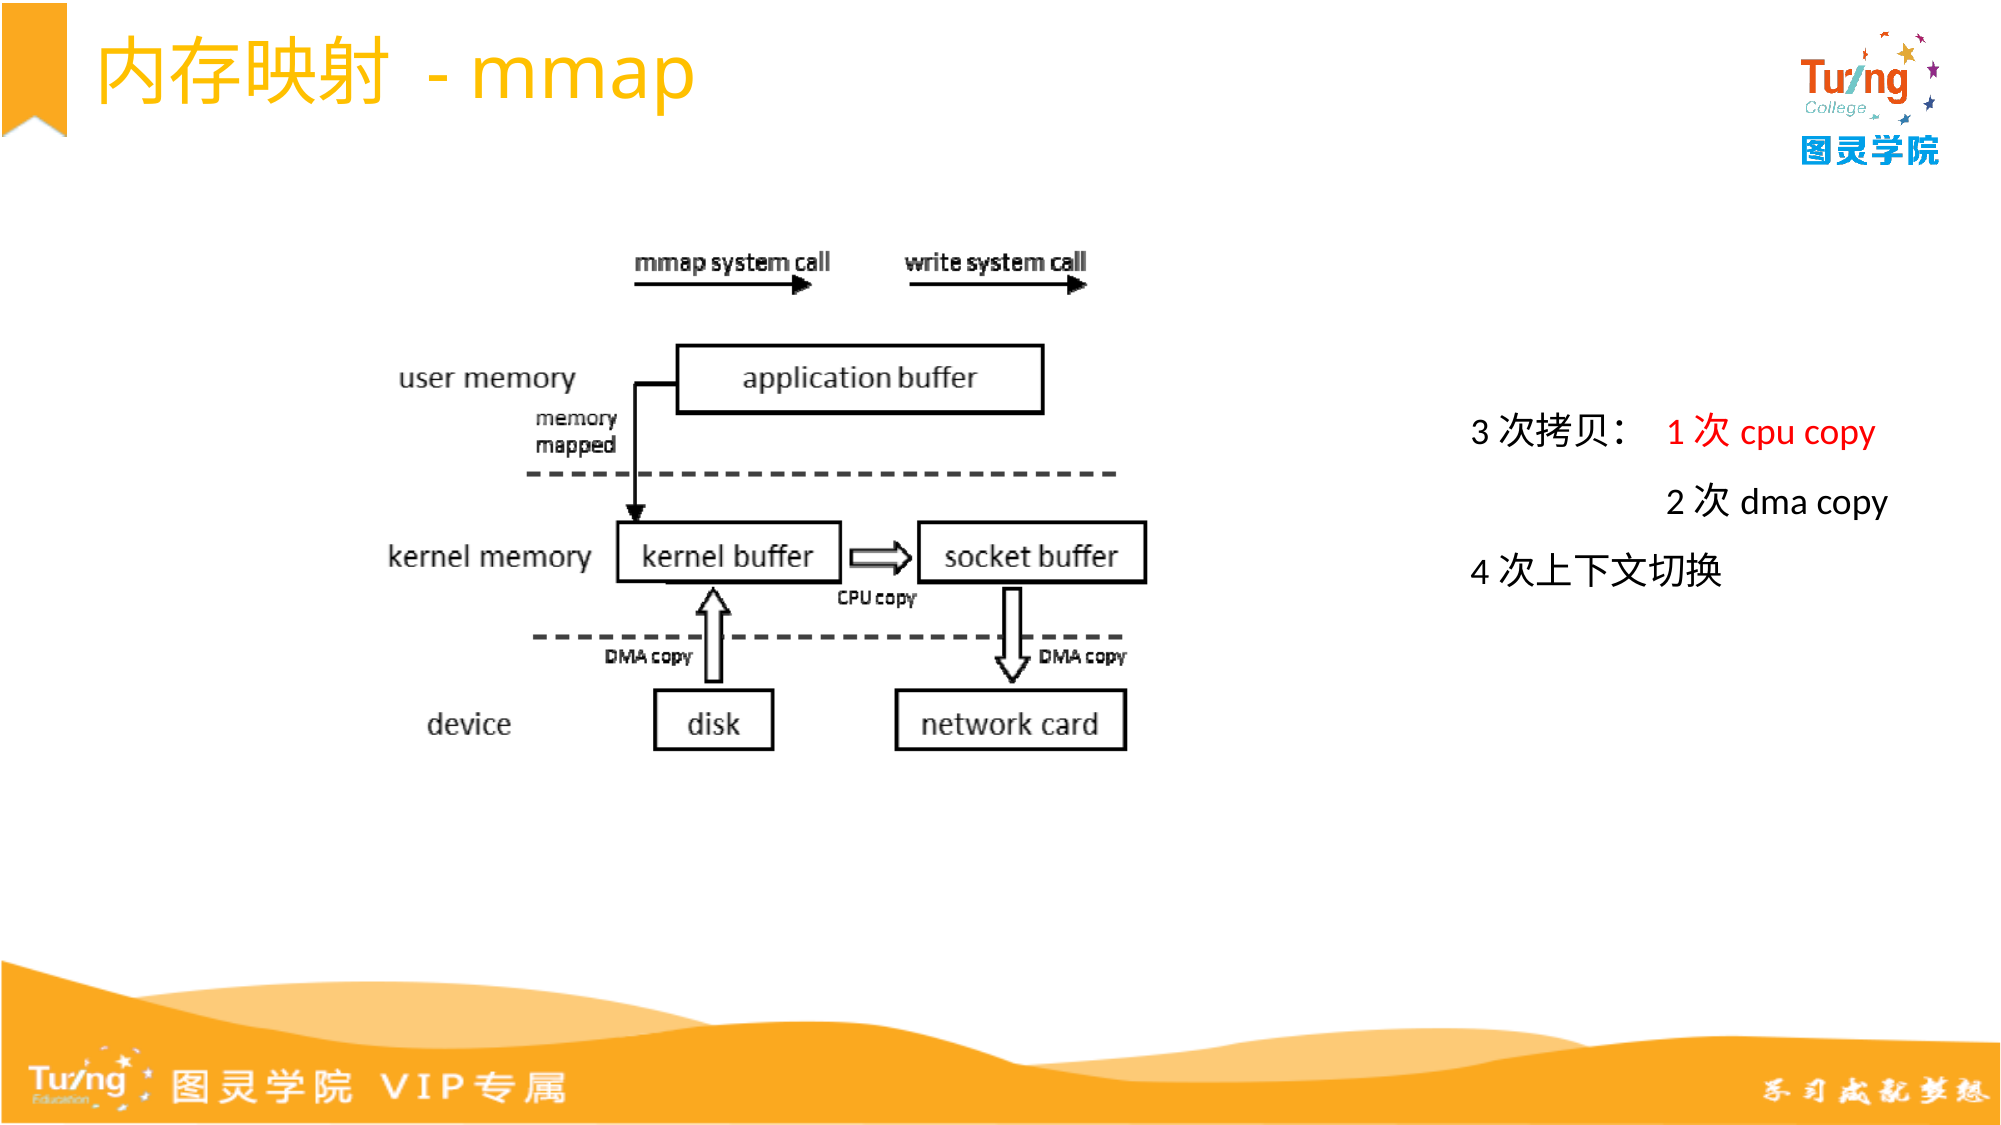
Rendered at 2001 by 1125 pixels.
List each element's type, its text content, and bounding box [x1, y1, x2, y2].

text_box 内存映射 - mmap [79, 17, 713, 122]
picture [0, 0, 2001, 1125]
text_box 3次拷贝： 1次cpu copy 2次dma copy 4次上下文切换 [1380, 399, 1904, 600]
